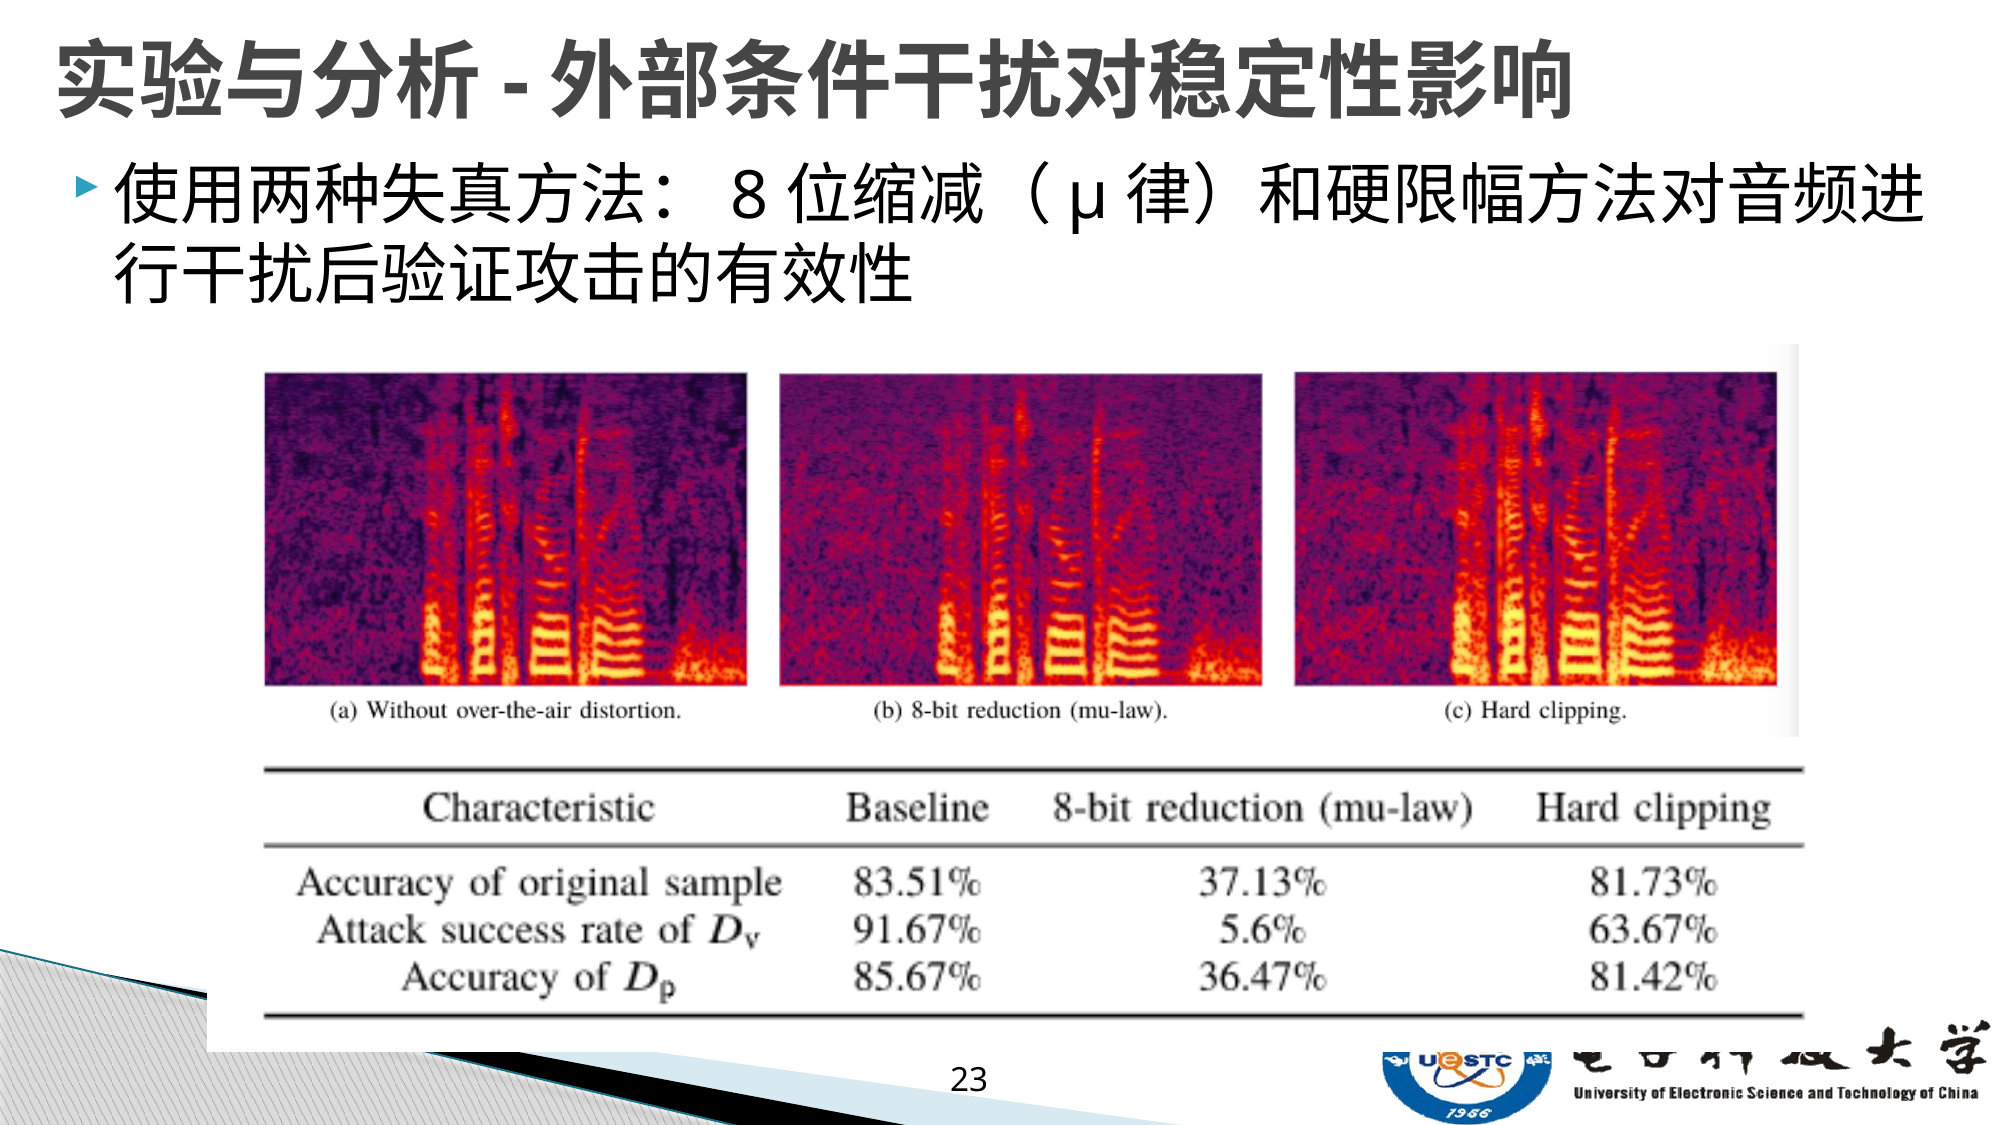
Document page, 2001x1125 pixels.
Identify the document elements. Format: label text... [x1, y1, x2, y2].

slide_number 23 [935, 1063, 1111, 1125]
list 使用两种失真方法：8位缩减（μ律）和硬限幅方法对音频进行干扰后验证攻击的有效性 [39, 144, 1961, 350]
picture [201, 343, 1993, 1125]
title 实验与分析-外部条件干扰对稳定性影响 [39, 7, 1961, 144]
